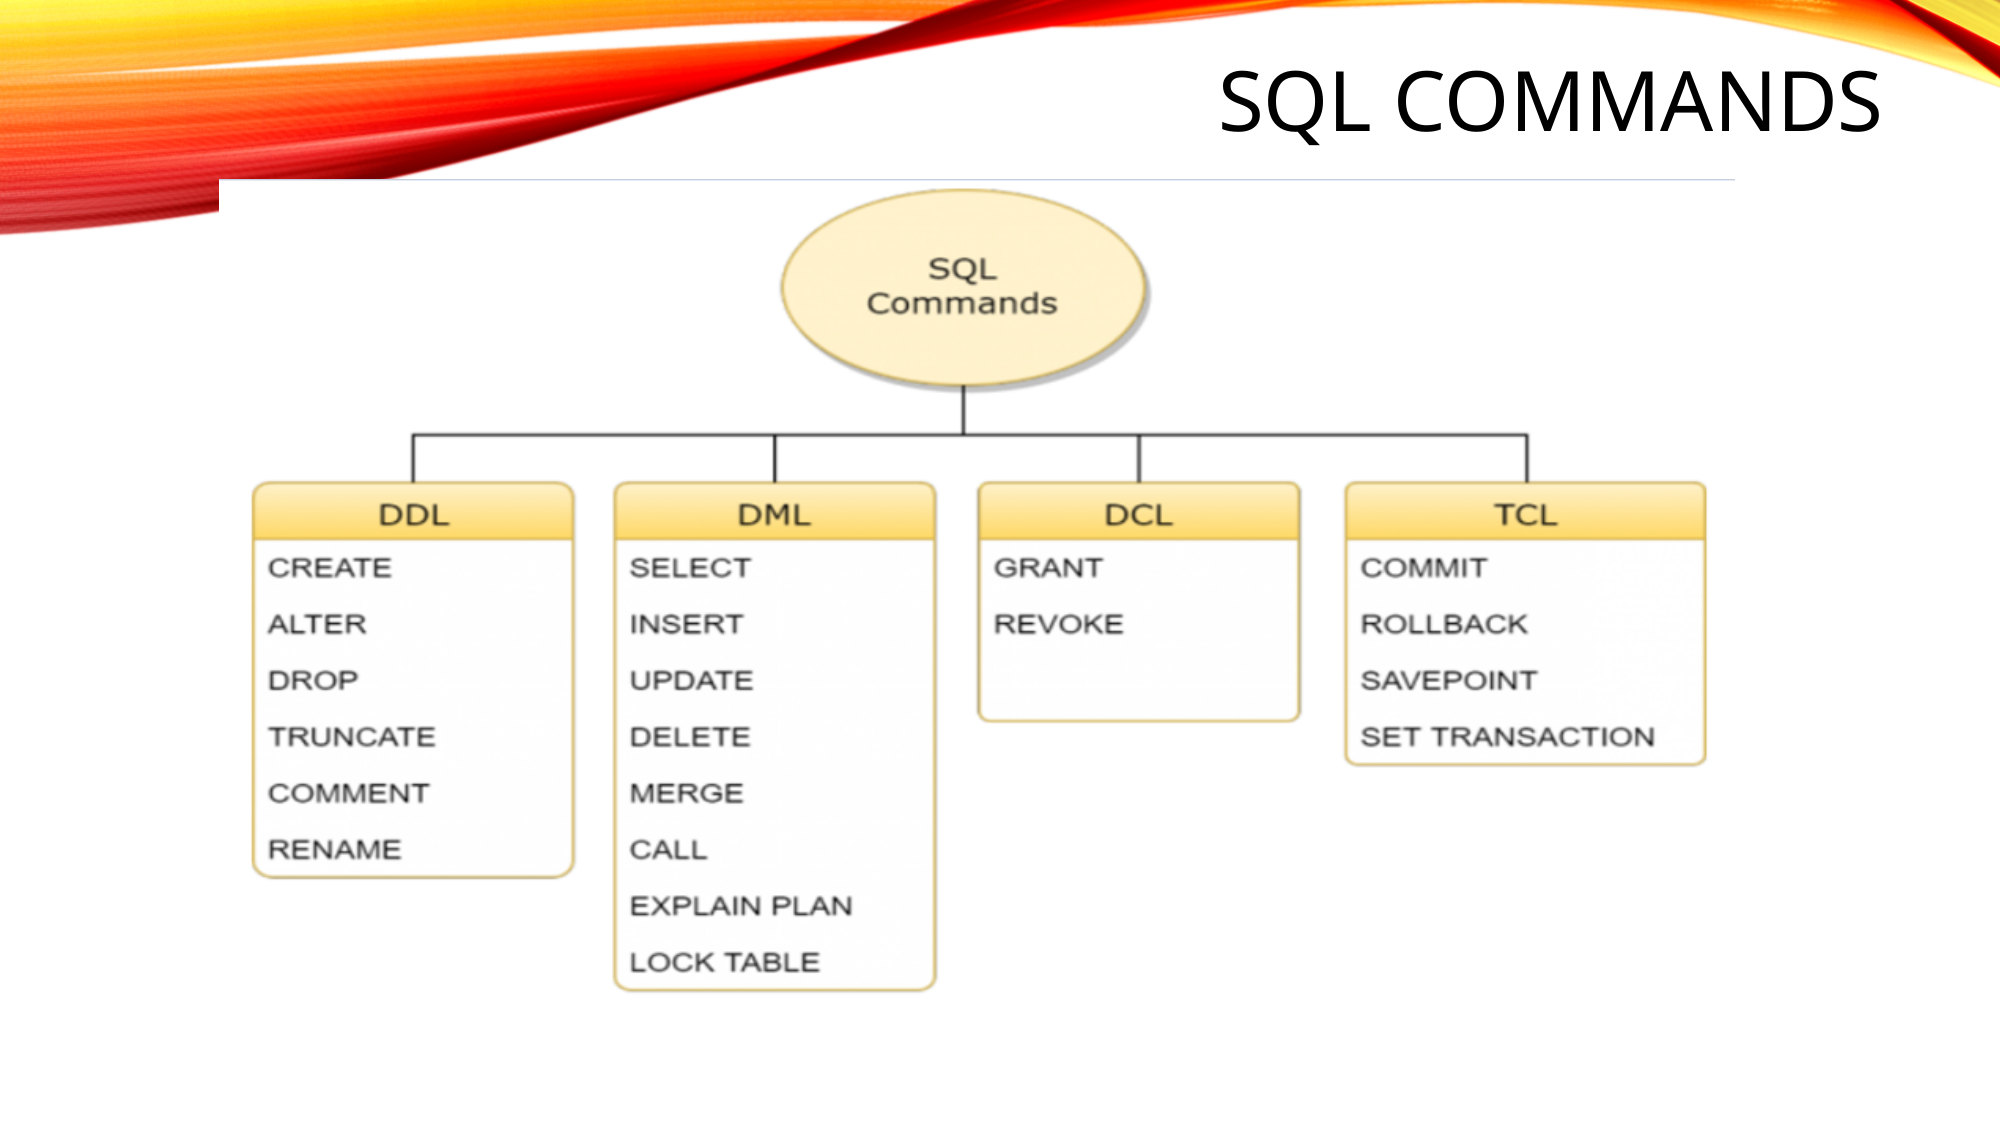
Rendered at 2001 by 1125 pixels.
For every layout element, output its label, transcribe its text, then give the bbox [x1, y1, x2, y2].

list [219, 179, 1736, 1057]
picture [0, 0, 486, 237]
picture [1736, 0, 2000, 237]
title Sql commands [486, 0, 1900, 211]
